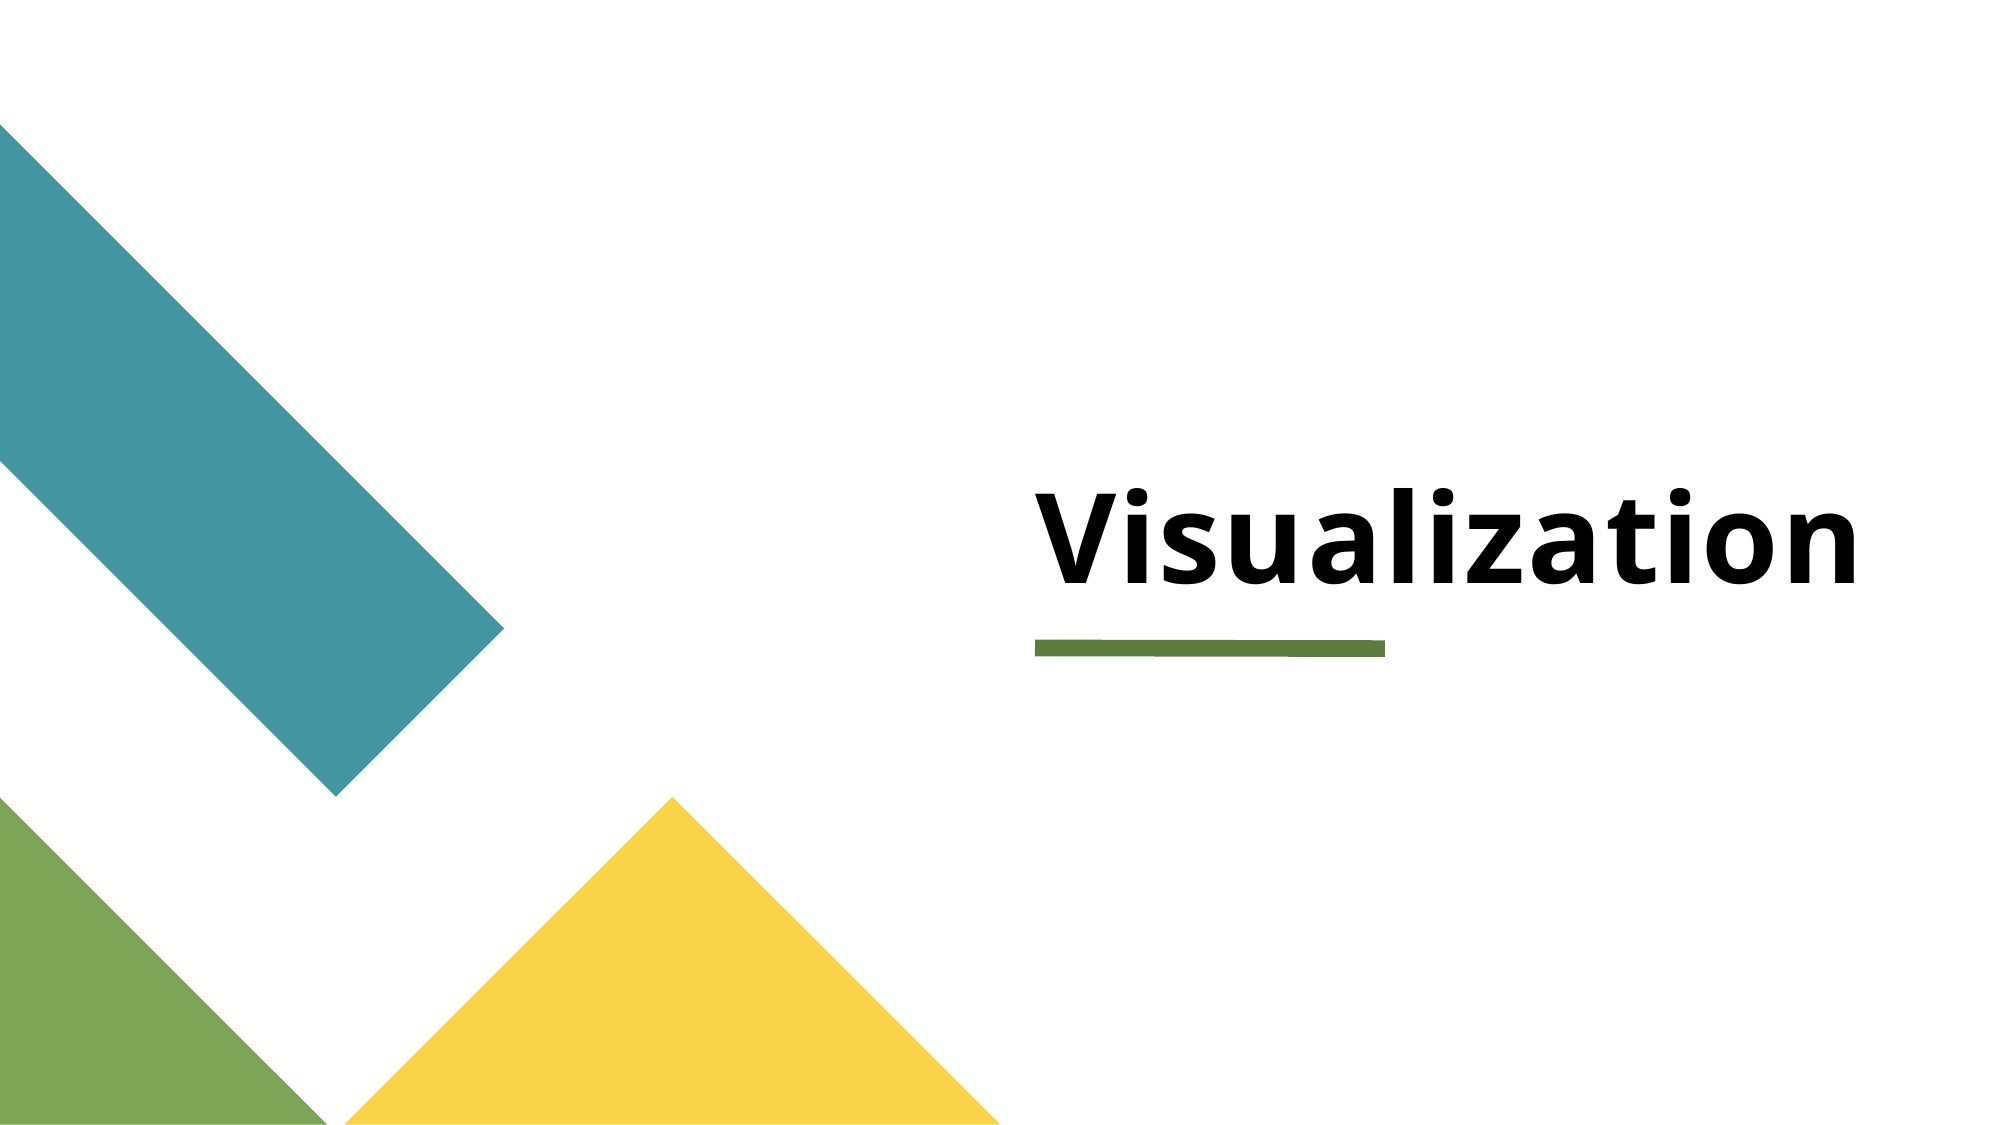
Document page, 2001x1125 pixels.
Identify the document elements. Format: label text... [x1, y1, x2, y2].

title Visualization [1035, 67, 1936, 608]
